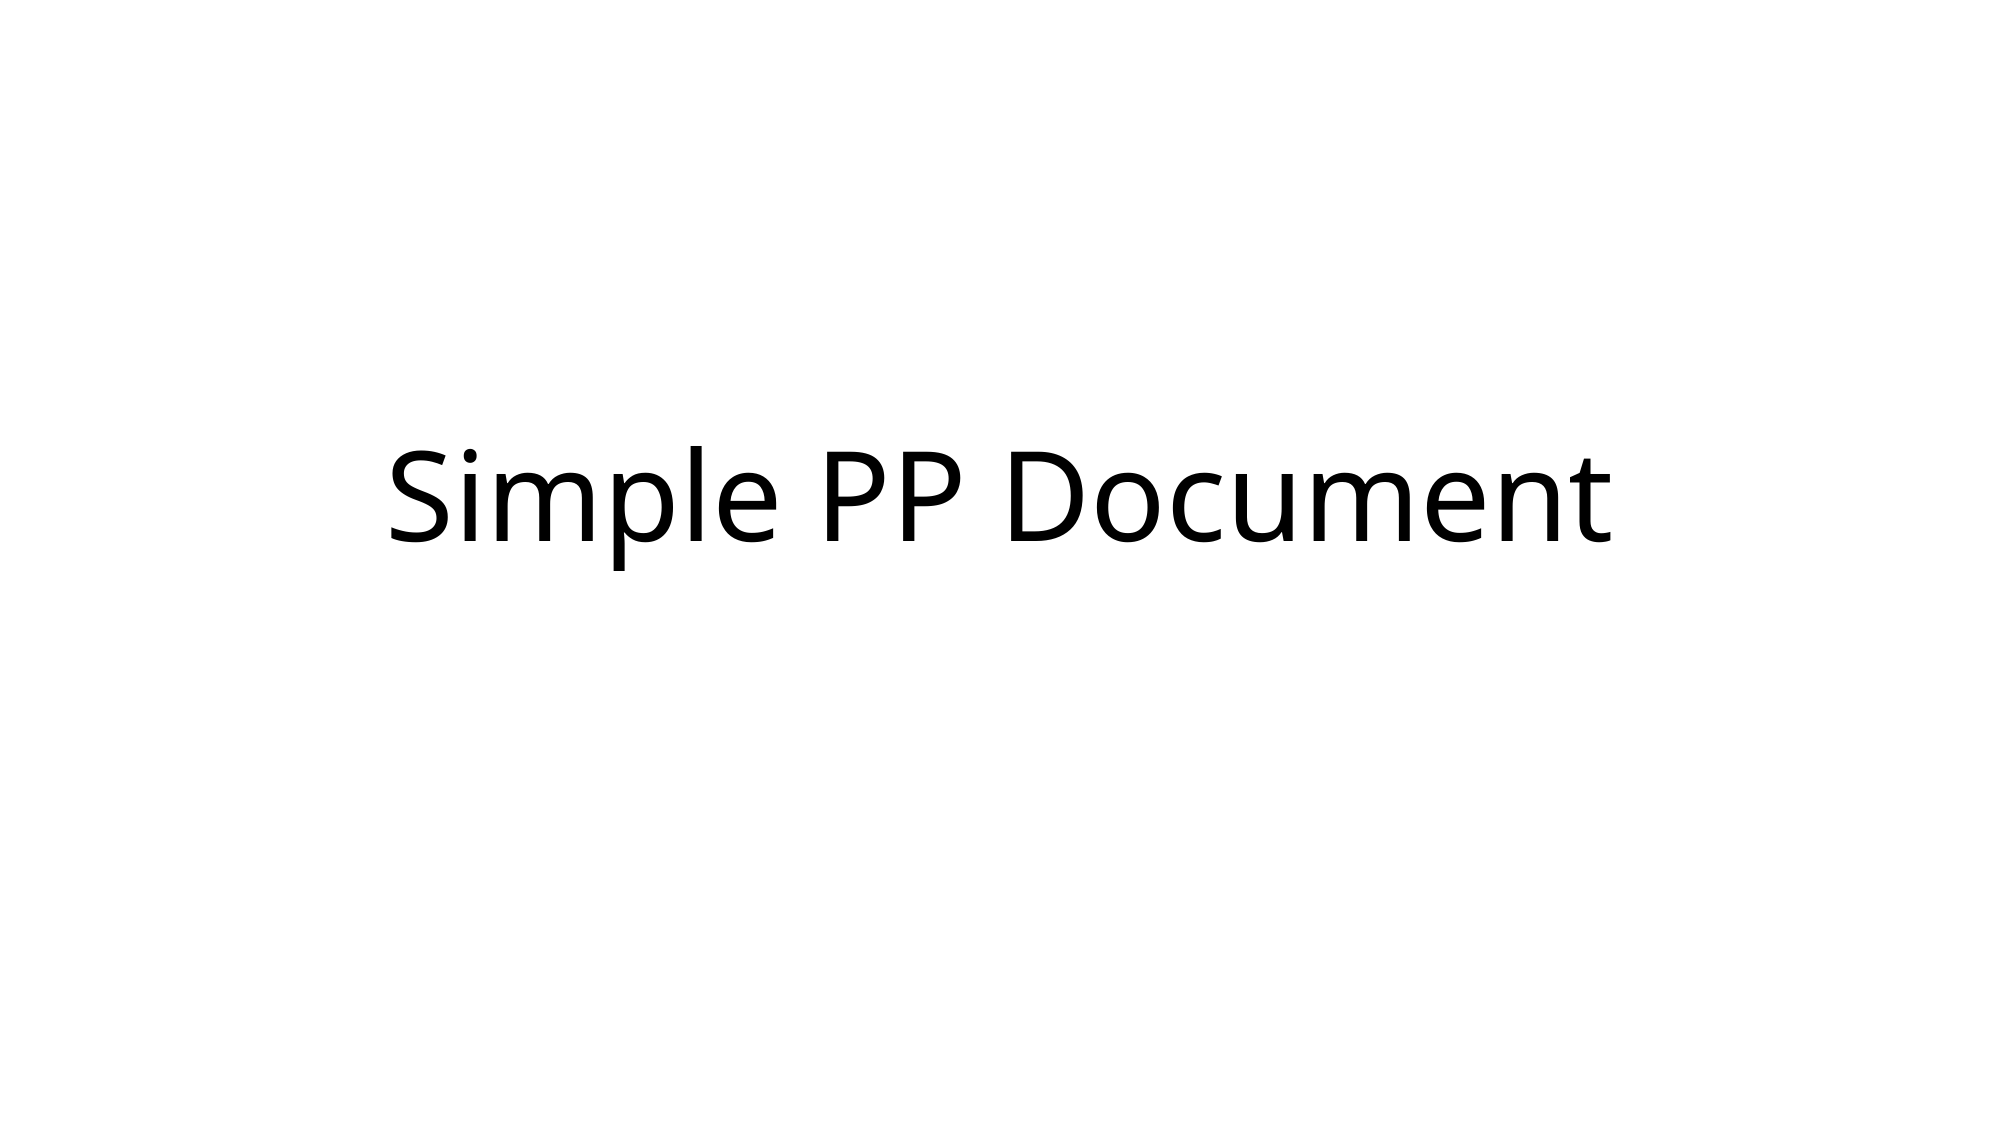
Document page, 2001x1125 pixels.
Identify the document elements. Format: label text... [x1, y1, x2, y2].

title Simple PP Document [249, 184, 1750, 576]
